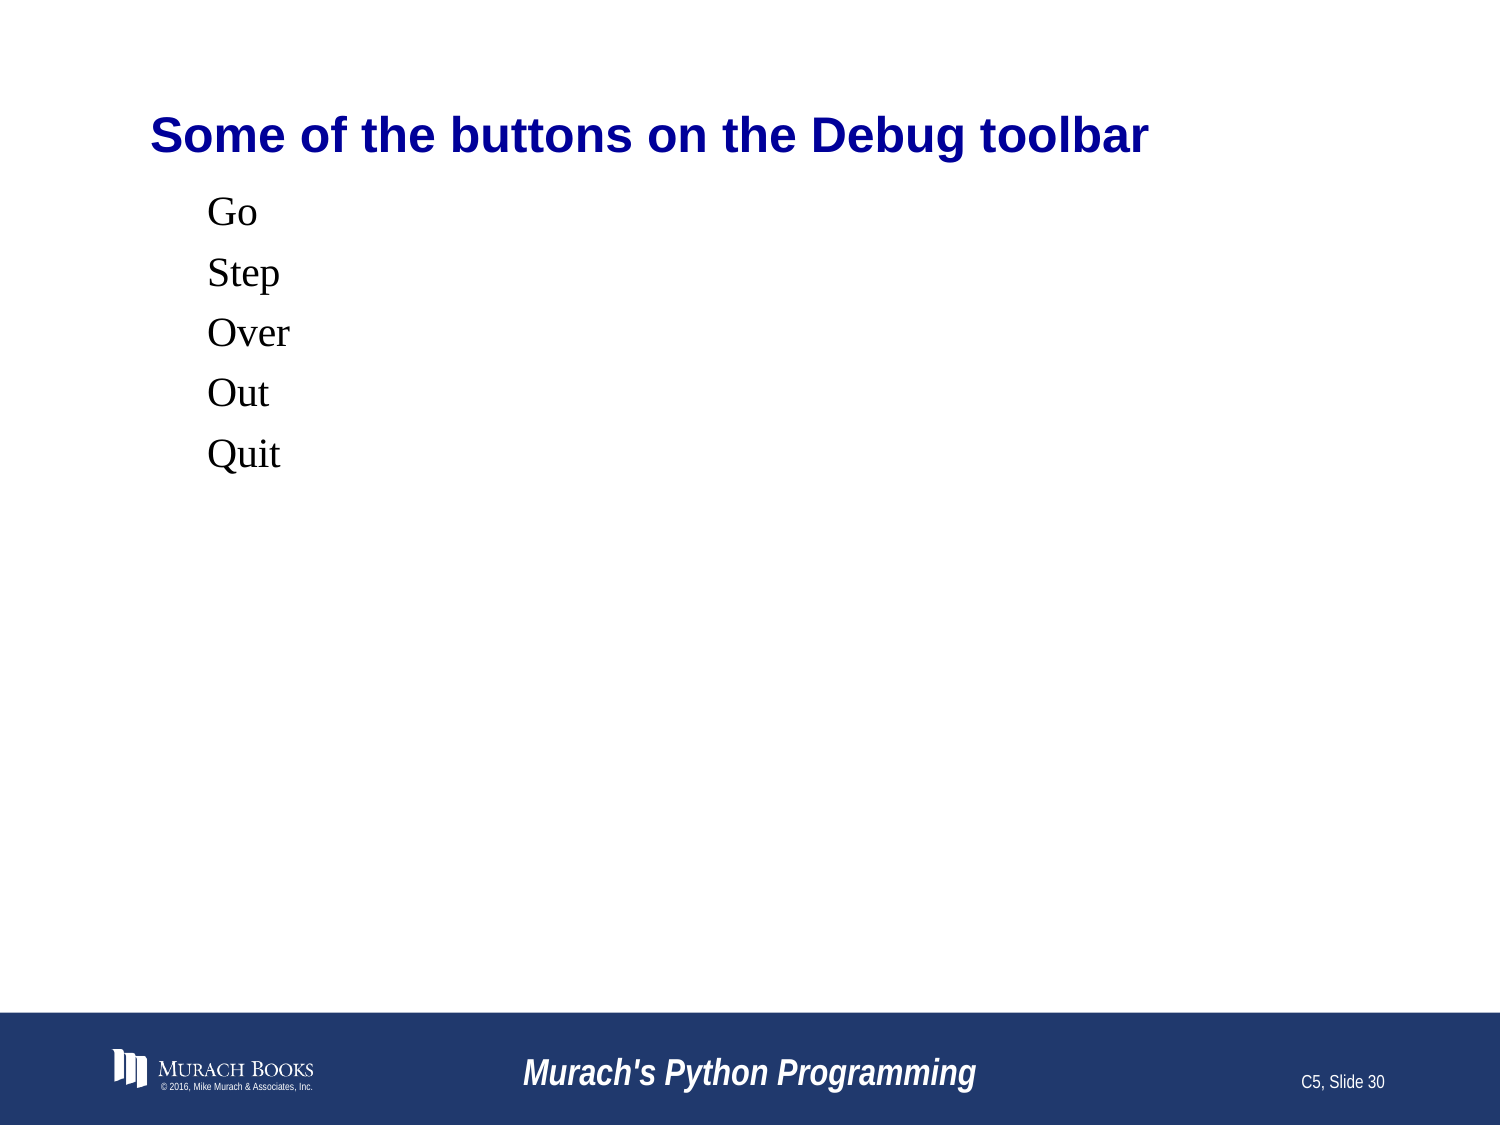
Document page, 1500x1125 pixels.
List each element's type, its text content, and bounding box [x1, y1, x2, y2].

slide_number Murach's Python Programming [463, 1025, 1050, 1100]
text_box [149, 187, 1348, 490]
footer © 2016, Mike Murach & Associates, Inc. [12, 1025, 463, 1100]
slide_number C5, Slide 30 [1087, 1025, 1400, 1100]
title Some of the buttons on the Debug toolbar [150, 102, 1350, 164]
